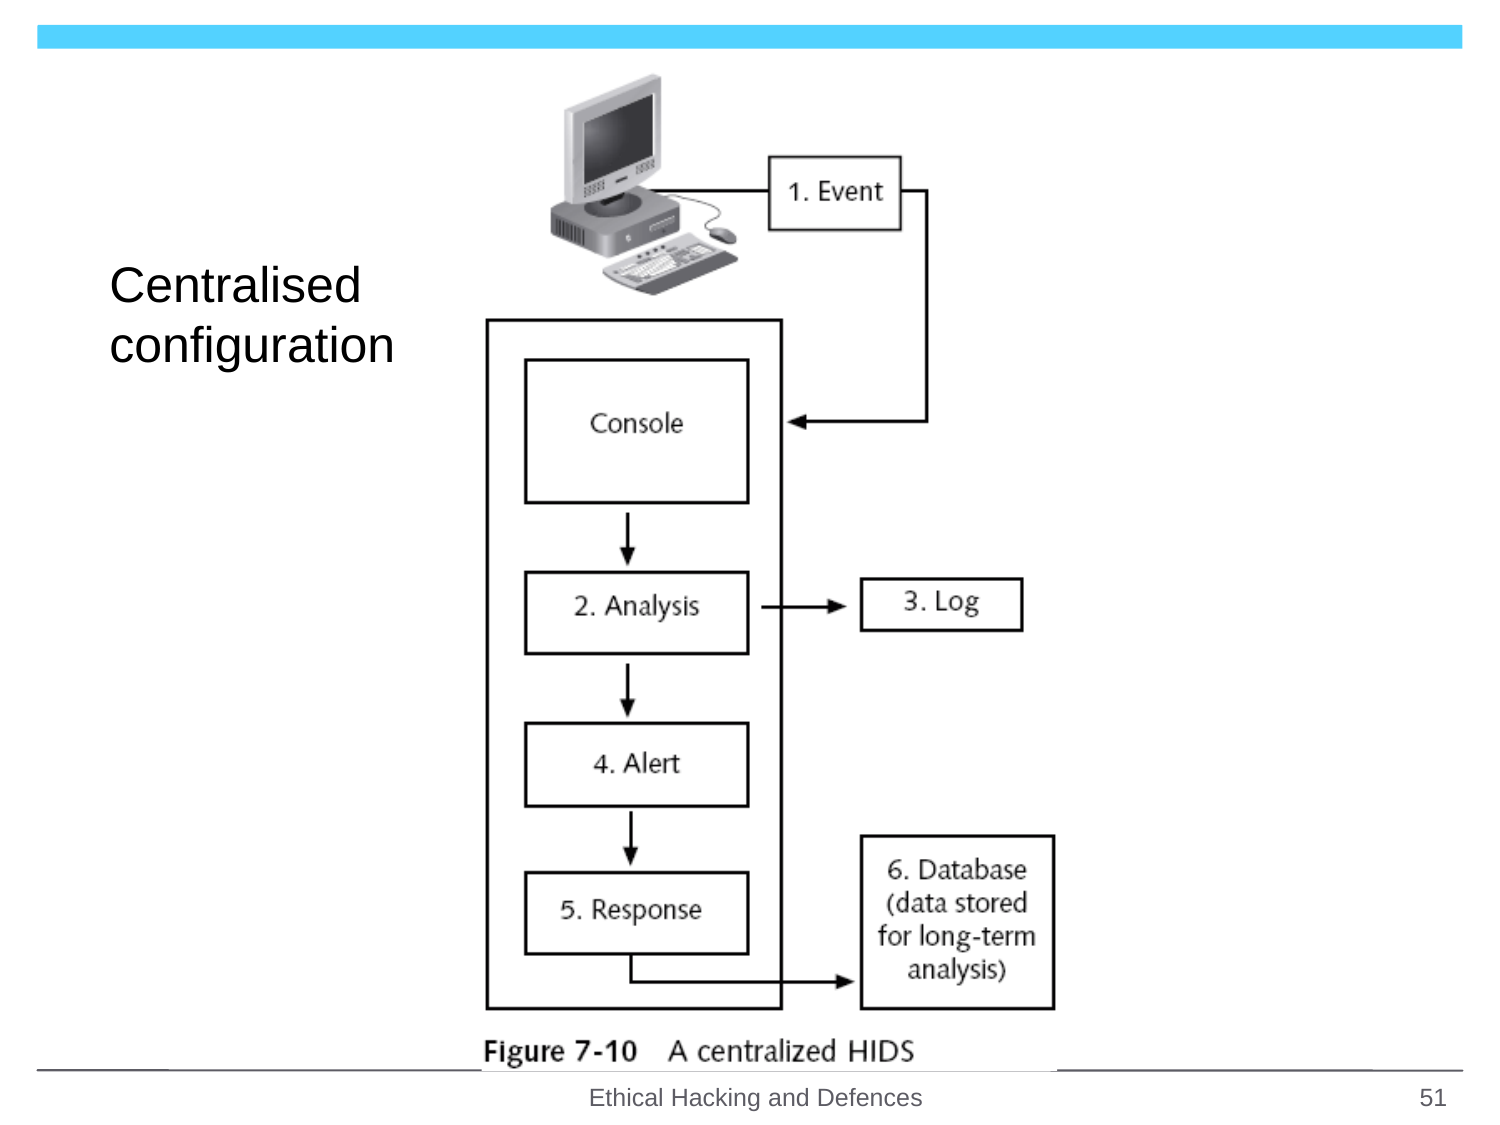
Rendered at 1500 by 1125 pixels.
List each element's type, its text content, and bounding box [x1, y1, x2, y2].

picture [481, 70, 1058, 1071]
footer Ethical Hacking and Defences [474, 1078, 1038, 1123]
slide_number 51 [1112, 1069, 1463, 1123]
text_box Centralised configuration [94, 245, 445, 381]
